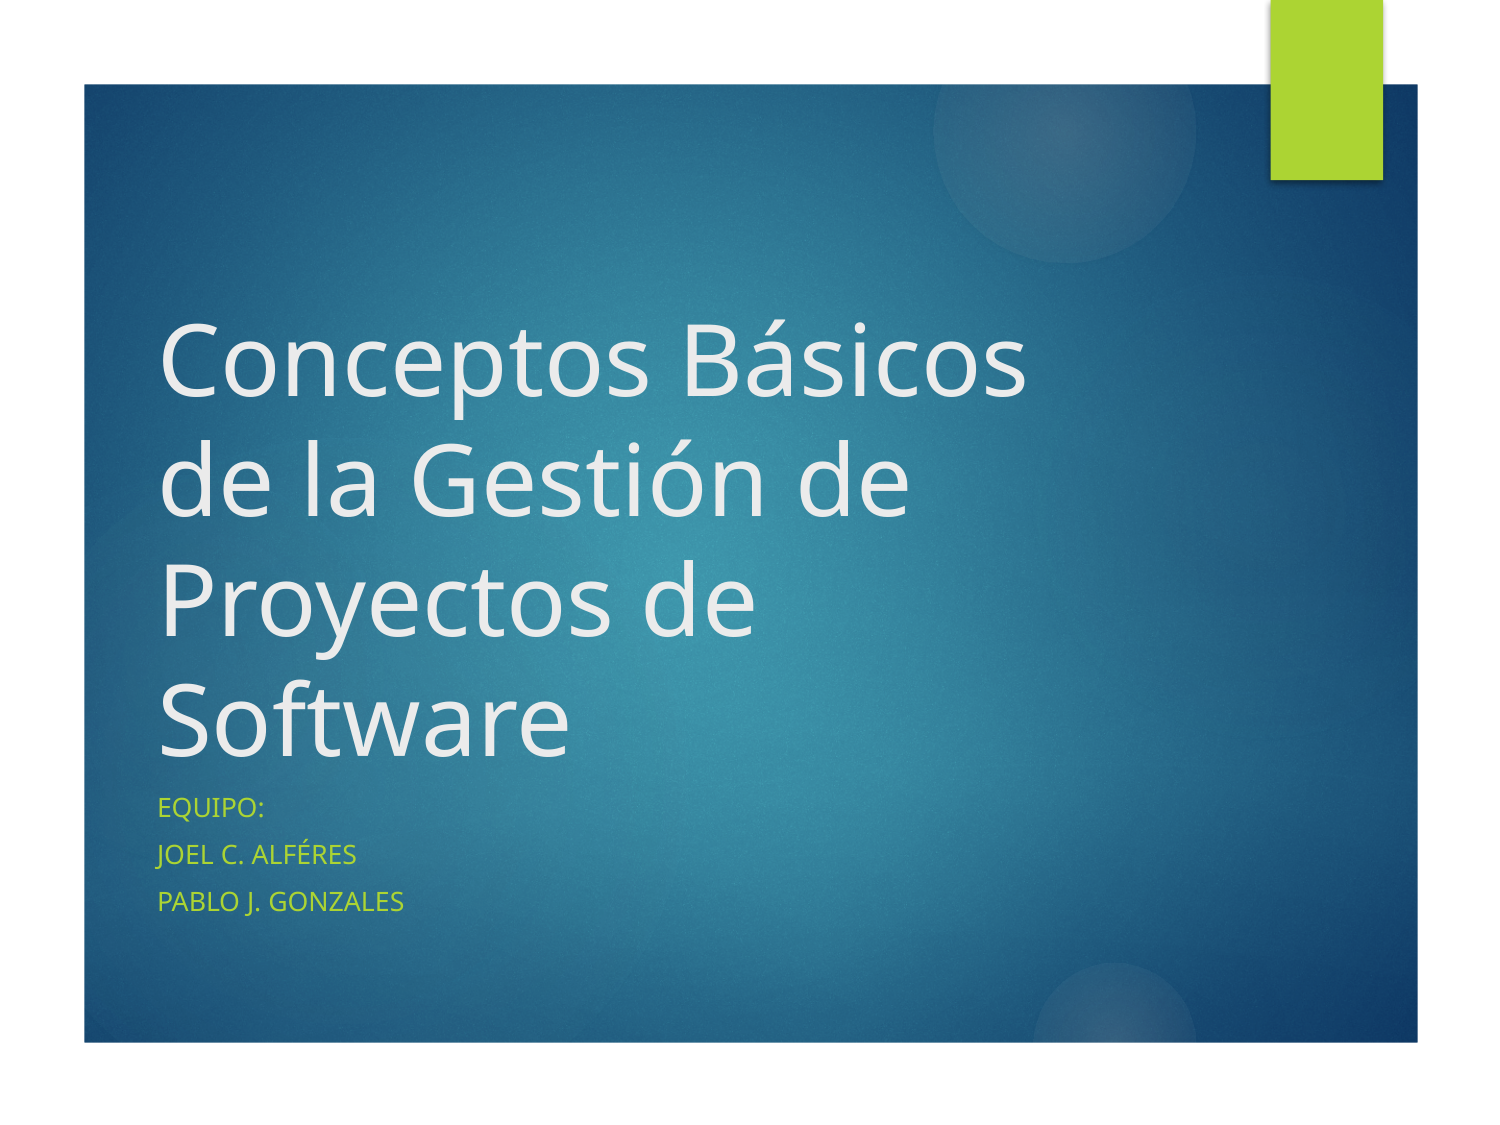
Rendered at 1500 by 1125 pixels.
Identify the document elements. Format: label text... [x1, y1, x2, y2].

title Conceptos Básicos de la Gestión de Proyectos de Software [142, 364, 1113, 783]
subtitle Equipo: Joel C. Alféres Pablo j. Gonzales [142, 783, 1113, 925]
